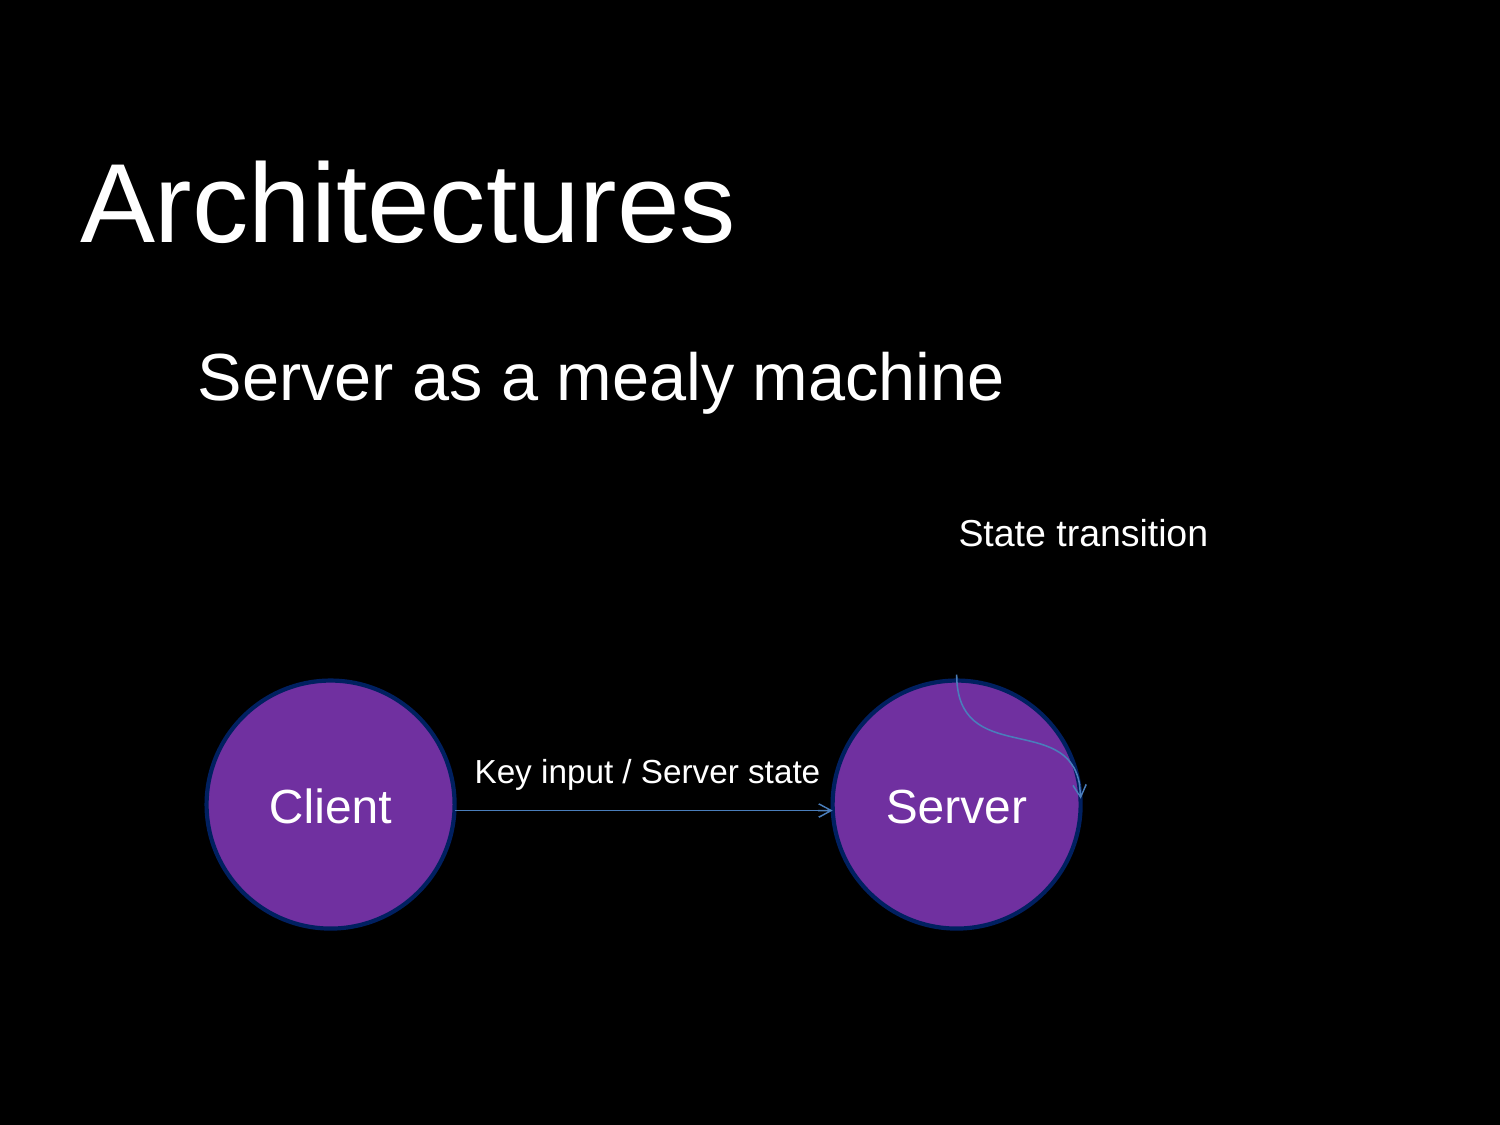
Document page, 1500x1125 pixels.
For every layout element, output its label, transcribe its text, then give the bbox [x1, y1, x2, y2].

title Architectures [64, 103, 1415, 291]
text_box Client [204, 678, 457, 931]
list Server as a mealy machine [183, 326, 1425, 816]
text_box Key input / Server state [459, 742, 836, 798]
text_box State transition [943, 501, 1224, 562]
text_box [956, 674, 1081, 799]
text_box Server [830, 678, 1083, 931]
